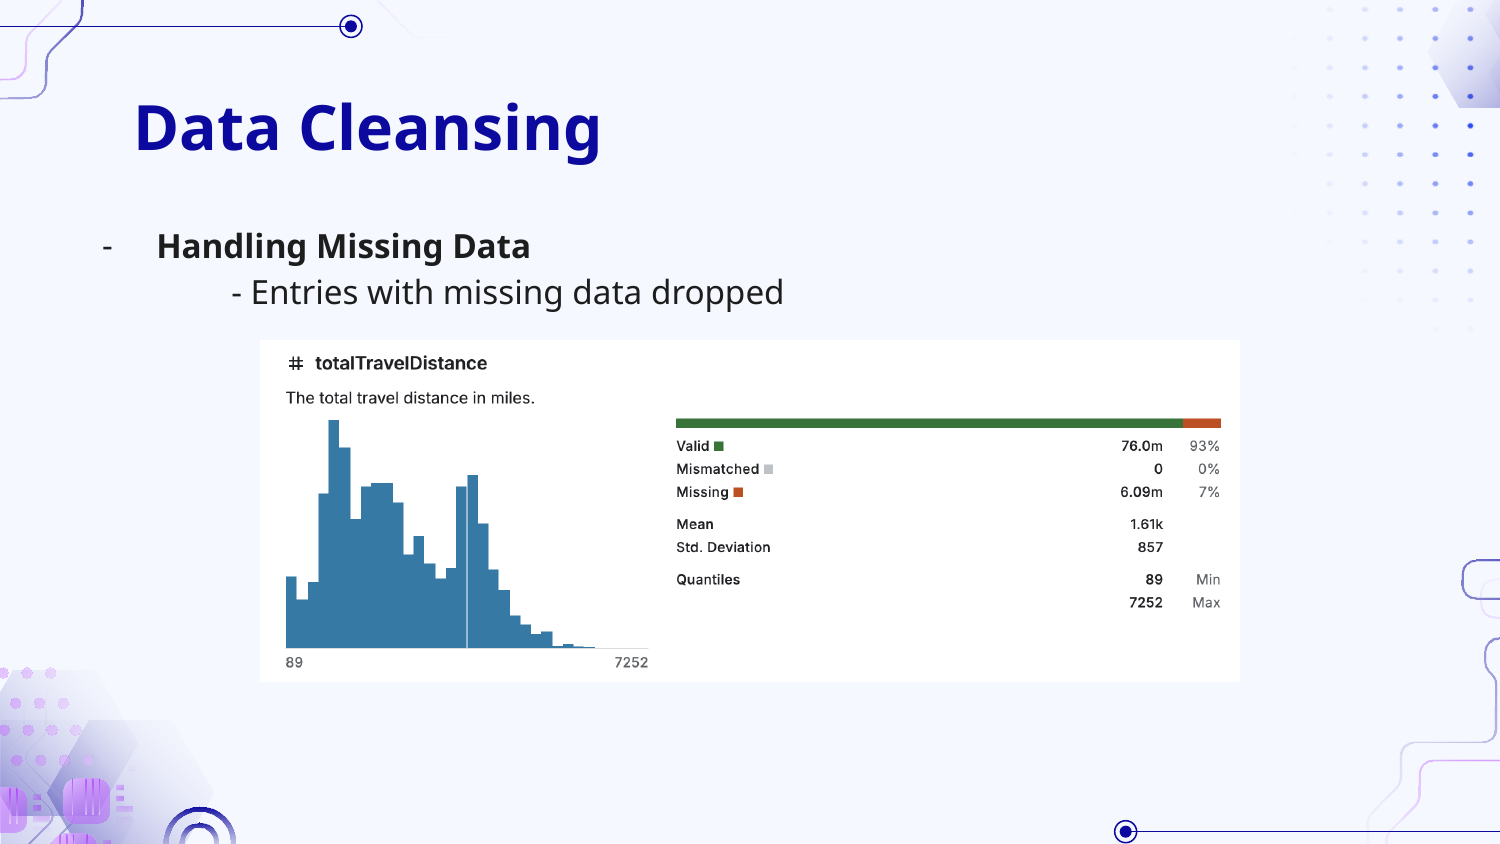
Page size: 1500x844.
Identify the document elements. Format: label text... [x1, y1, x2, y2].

picture [1243, 0, 1500, 352]
picture [260, 340, 1240, 682]
title Data Cleansing [118, 72, 1382, 167]
subtitle Handling Missing Data - Entries with missing data dropped [66, 203, 1438, 705]
